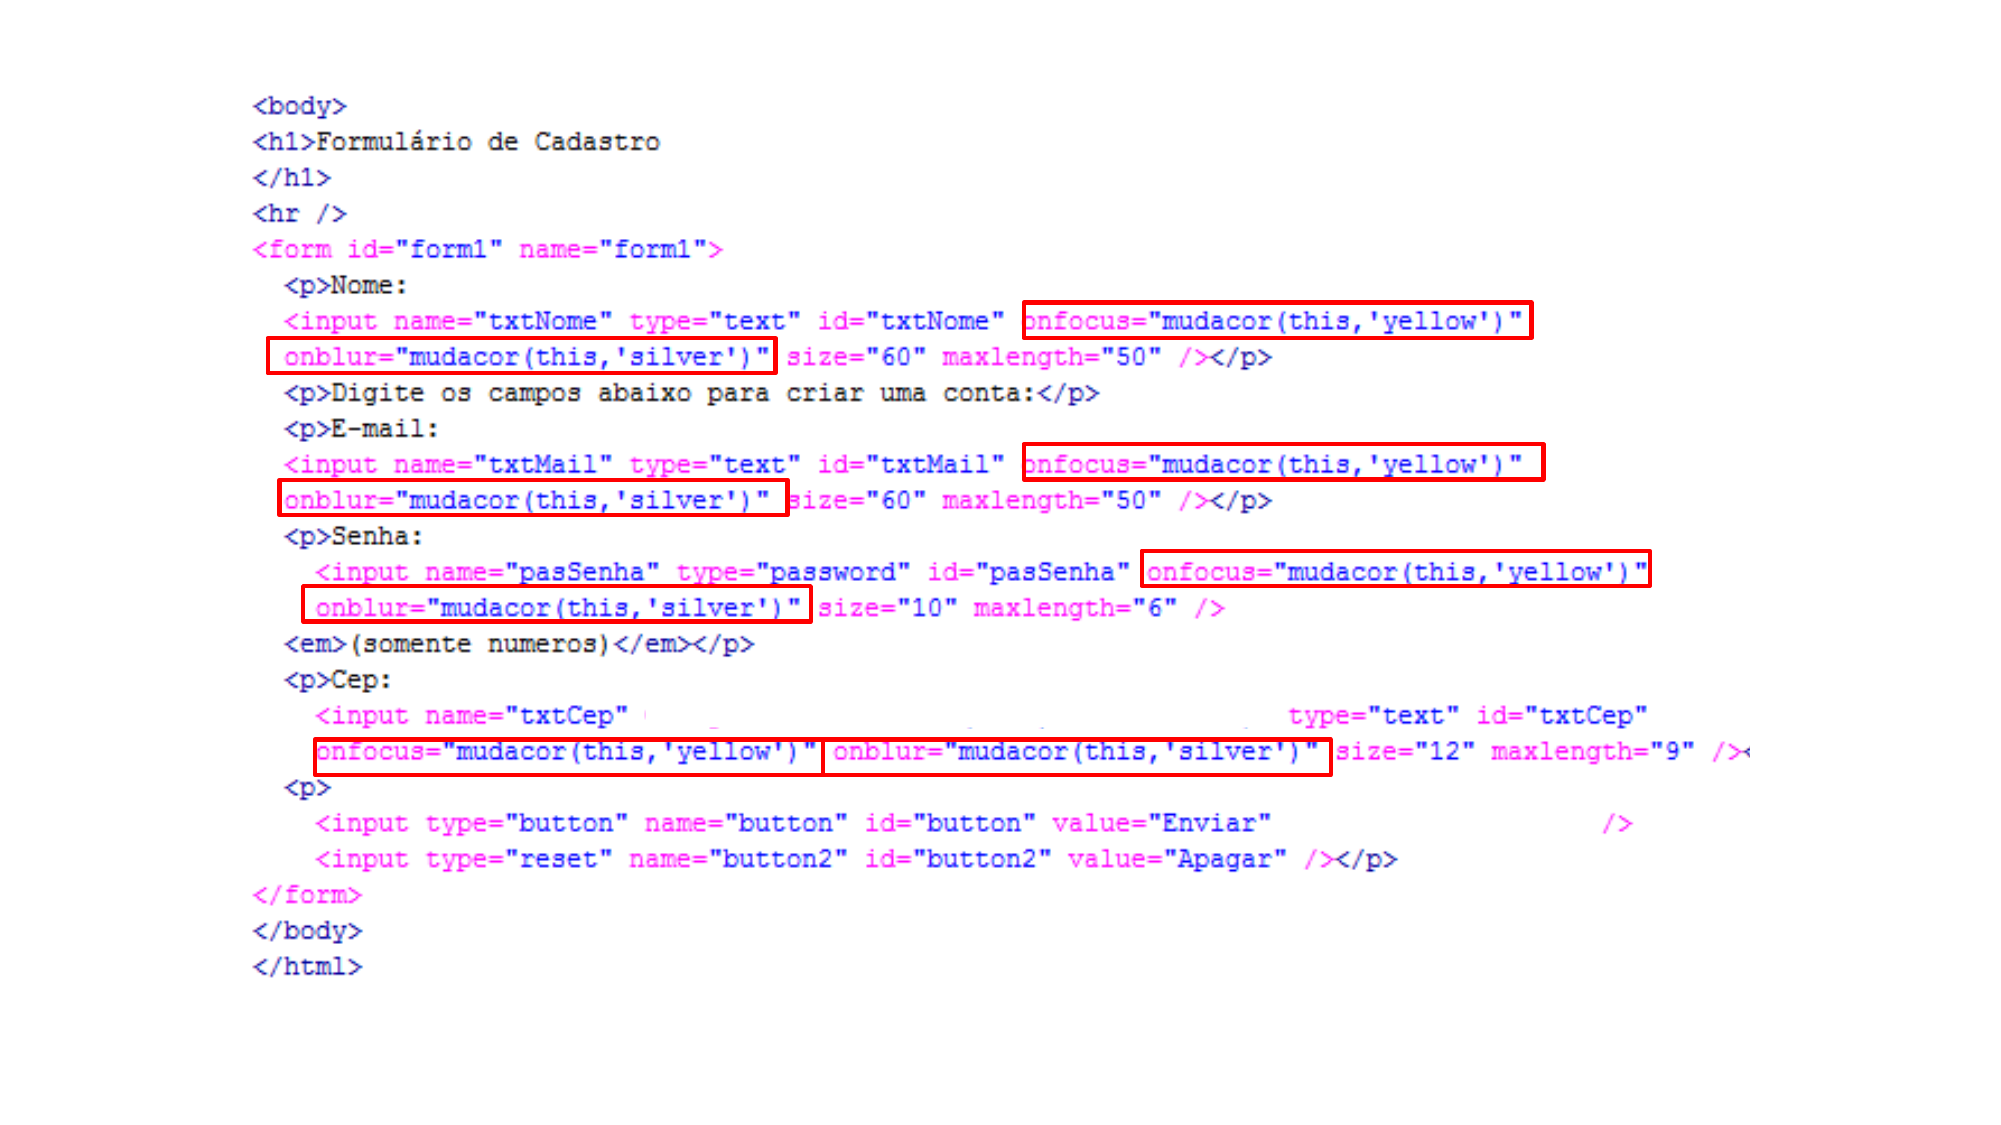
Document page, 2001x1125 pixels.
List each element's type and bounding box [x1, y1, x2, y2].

picture [249, 89, 1751, 988]
